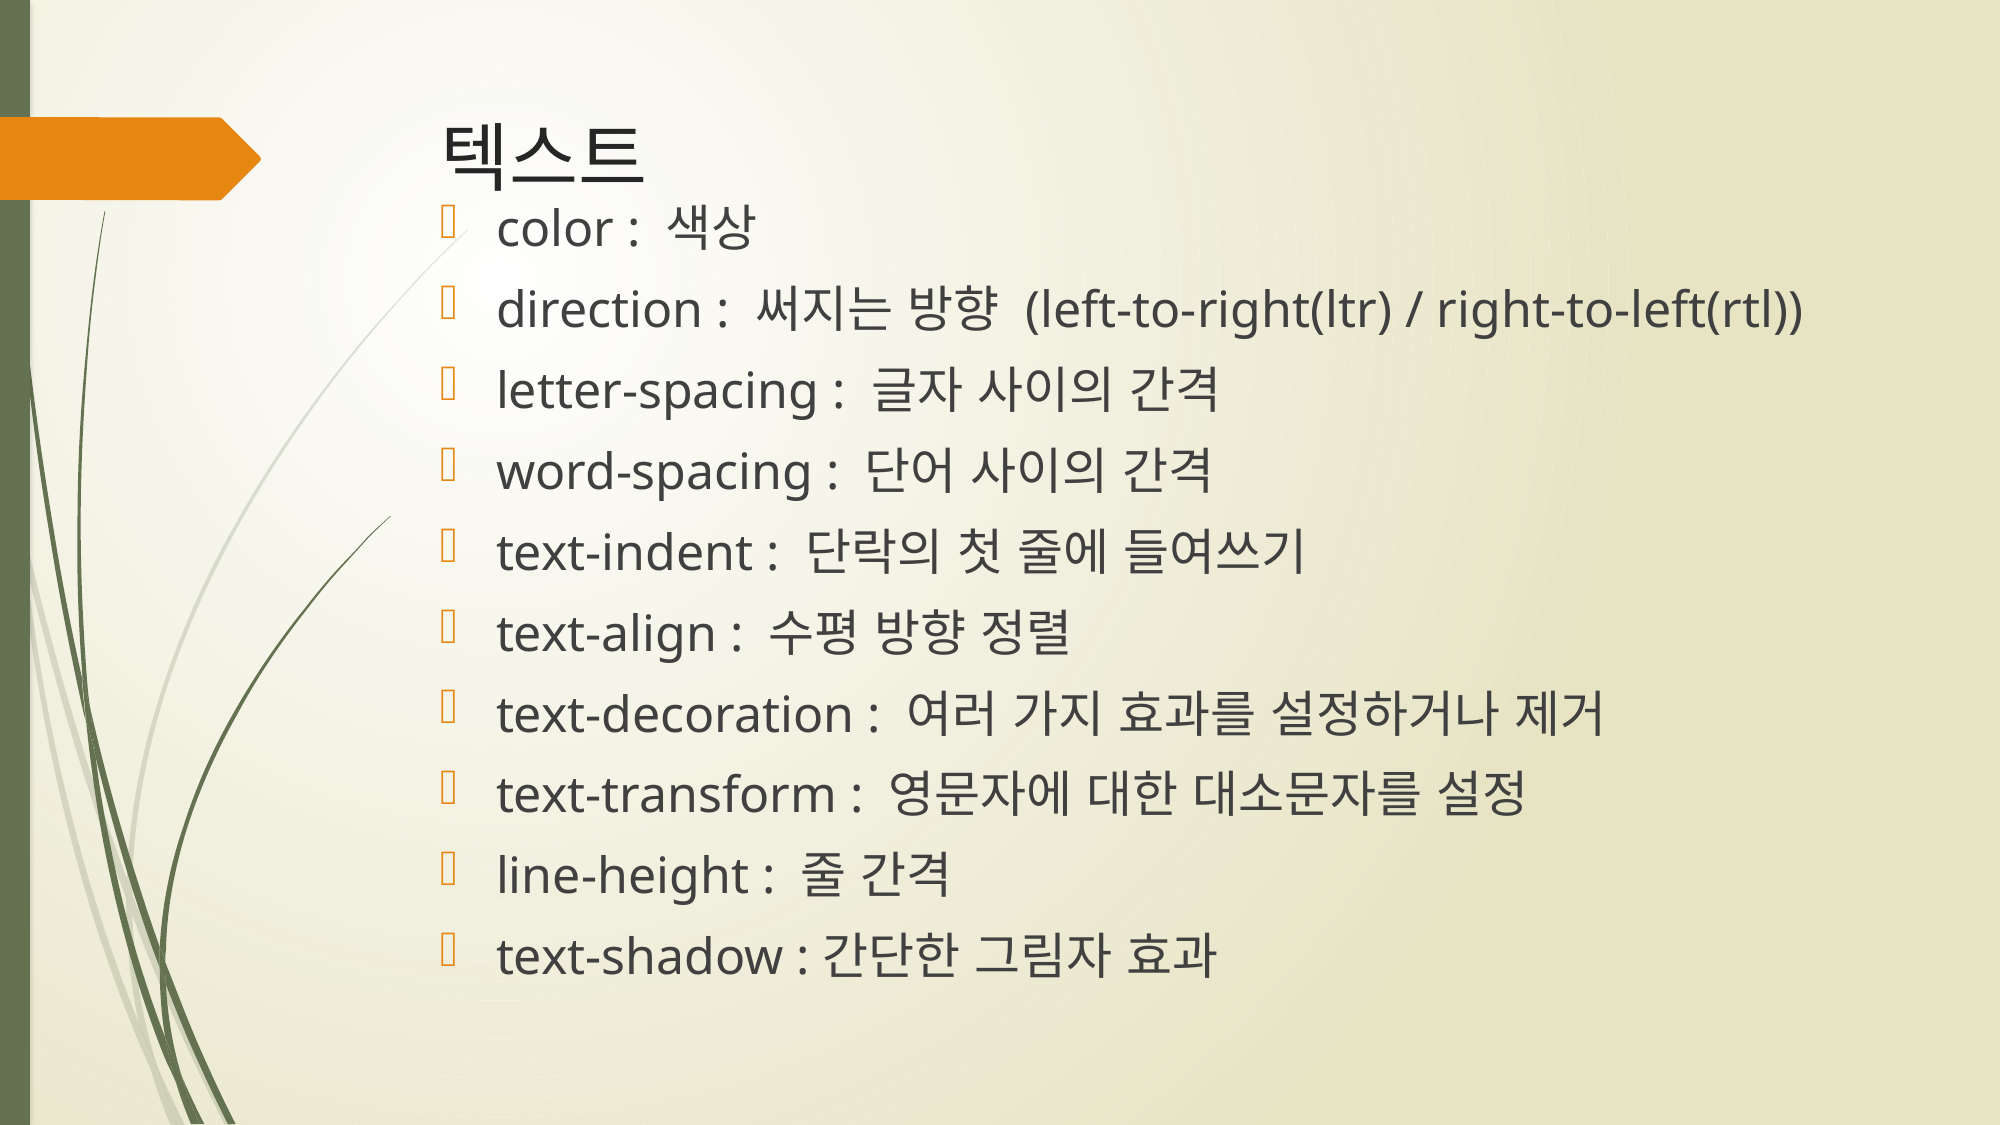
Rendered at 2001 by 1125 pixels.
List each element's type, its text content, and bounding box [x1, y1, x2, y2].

list color : 색상 direction : 써지는 방향 (left-to-right(ltr) / right-to-left(rtl)) letter-spacing : 글자 사이의 간격 word-spacing : 단어 사이의 간격 text-indent : 단락의 첫 줄에 들여쓰기 text-align : 수평 방향 정렬 text-decoration : 여러 가지 효과를 설정하거나 제거 text-transform : 영문자에 대한 대소문자를 설정 line-height : 줄 간격 text-shadow :간단한 그림자 효과 [424, 189, 1888, 970]
title 텍스트 [425, 102, 1888, 189]
